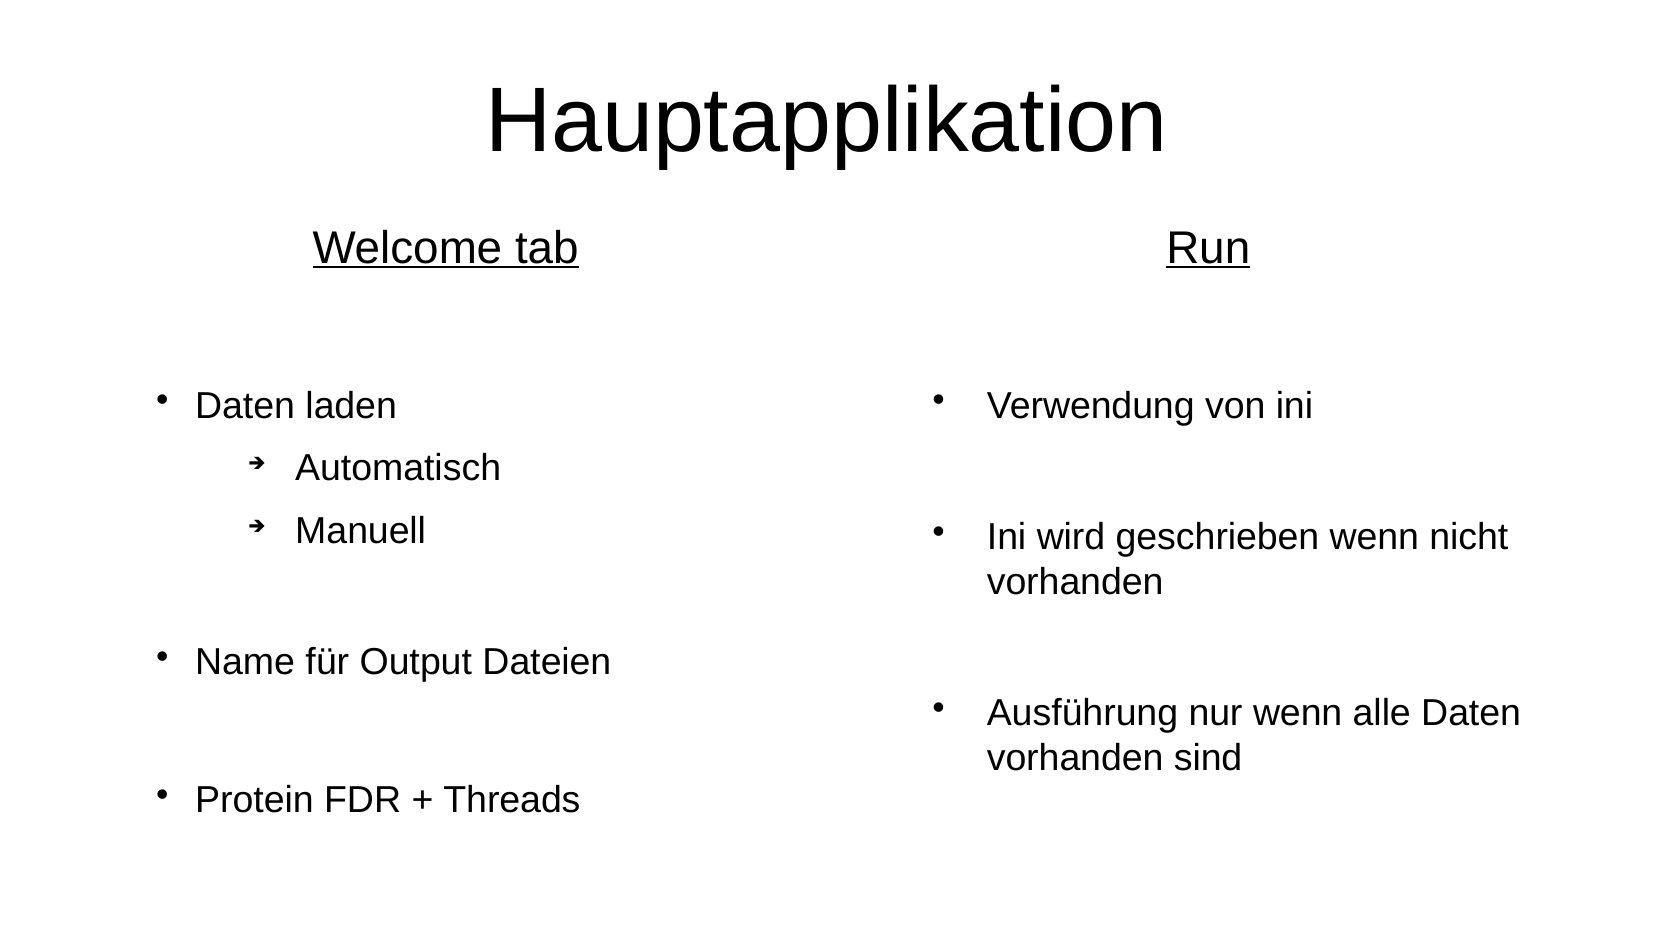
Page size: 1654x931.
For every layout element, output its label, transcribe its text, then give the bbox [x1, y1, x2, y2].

text_box Welcome tab Daten laden Automatisch Manuell Name für Output Dateien Protein FDR + Threads [82, 217, 809, 900]
text_box Hauptapplikation [82, 37, 1571, 193]
text_box Run Verwendung von ini Ini wird geschrieben wenn nicht vorhanden Ausführung nur wenn alle Daten vorhanden sind [845, 217, 1572, 915]
